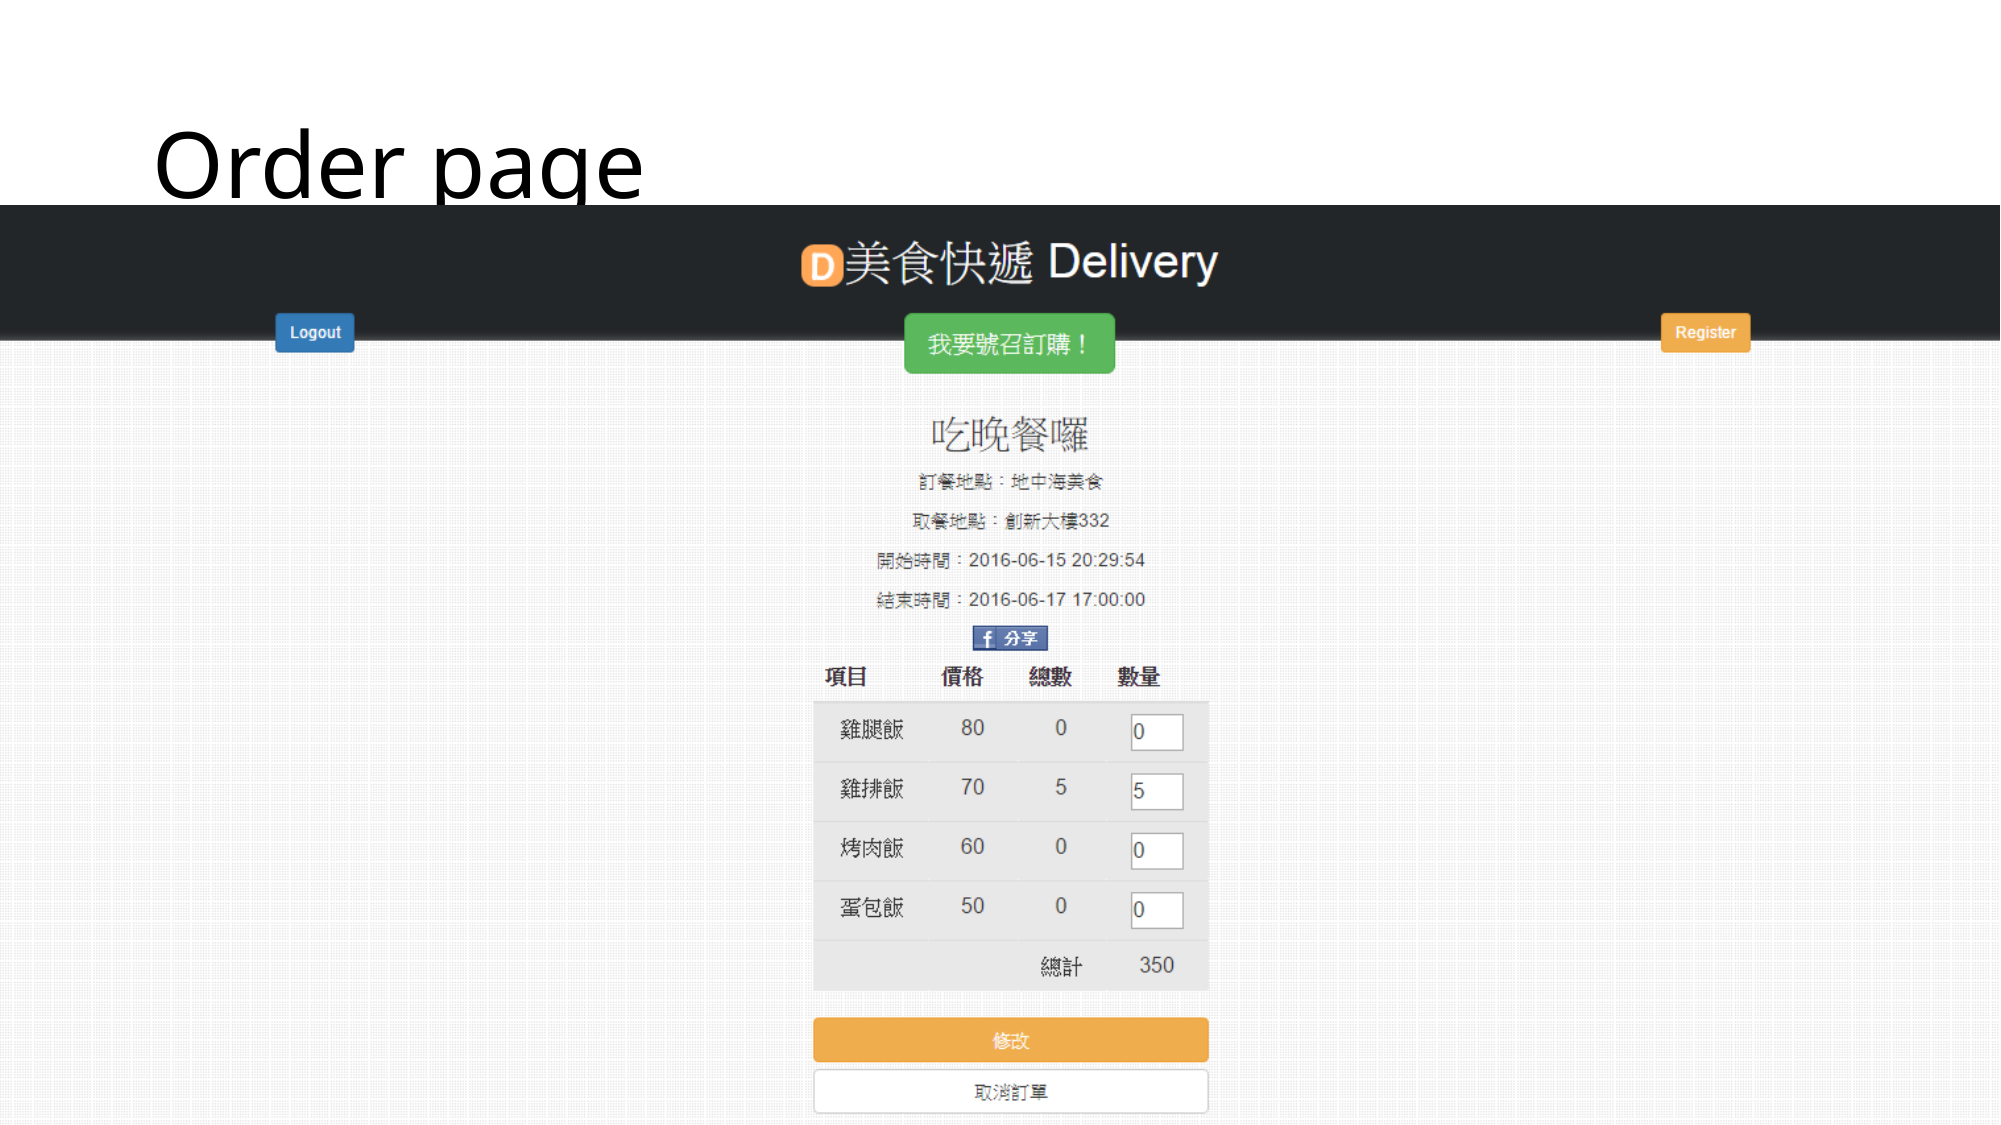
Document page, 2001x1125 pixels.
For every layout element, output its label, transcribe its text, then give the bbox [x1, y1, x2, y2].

title Order page [137, 59, 1863, 205]
picture [0, 205, 2000, 1125]
